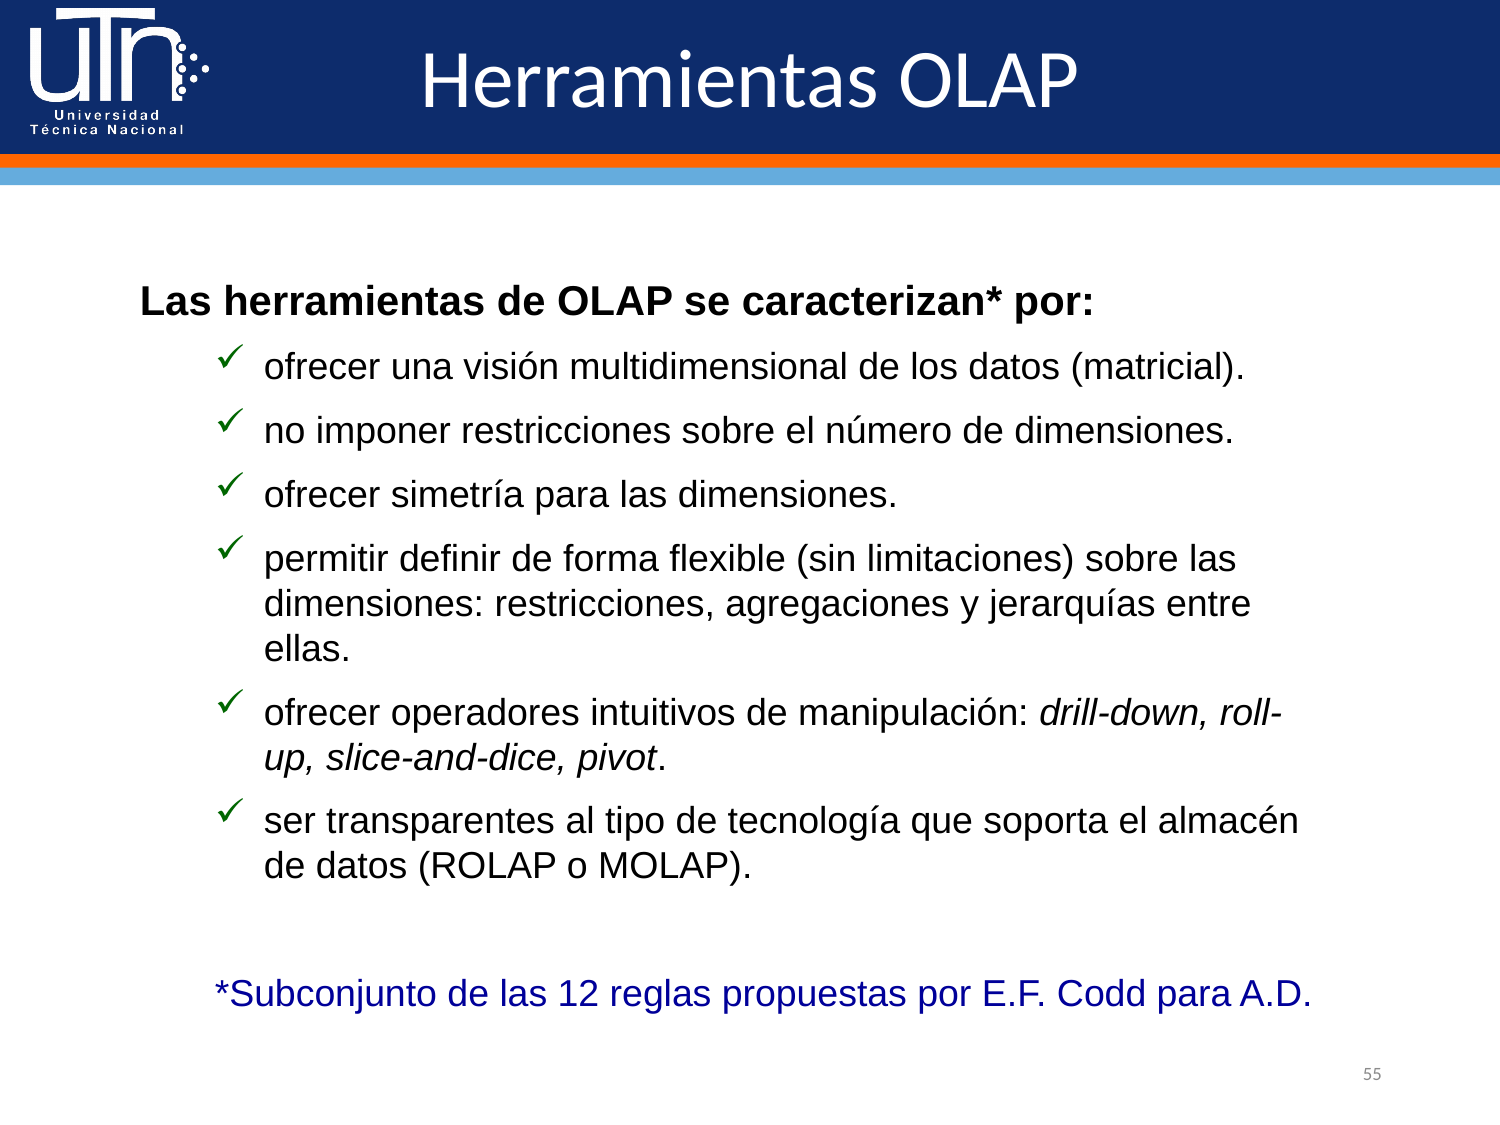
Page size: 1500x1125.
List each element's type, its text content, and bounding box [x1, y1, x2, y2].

title Herramientas OLAP [0, 0, 1500, 154]
slide_number 55 [993, 1042, 1397, 1103]
text_box Las herramientas de OLAP se caracterizan* por: ofrecer una visión multidimensional de los datos (matricial). no imponer restricciones sobre el número de dimensiones. ofrecer simetría para las dimensiones. permitir definir de forma flexible (sin limitaciones) sobre las dimensiones: restricciones, agregaciones y jerarquías entre ellas. ofrecer operadores intuitivos de manipulación: drill-down, roll-up, slice-and-dice, pivot. ser transparentes al tipo de tecnología que soporta el almacén de datos (ROLAP o MOLAP). *Subconjunto de las 12 reglas propuestas por E.F. Codd para A.D. [124, 266, 1339, 1022]
